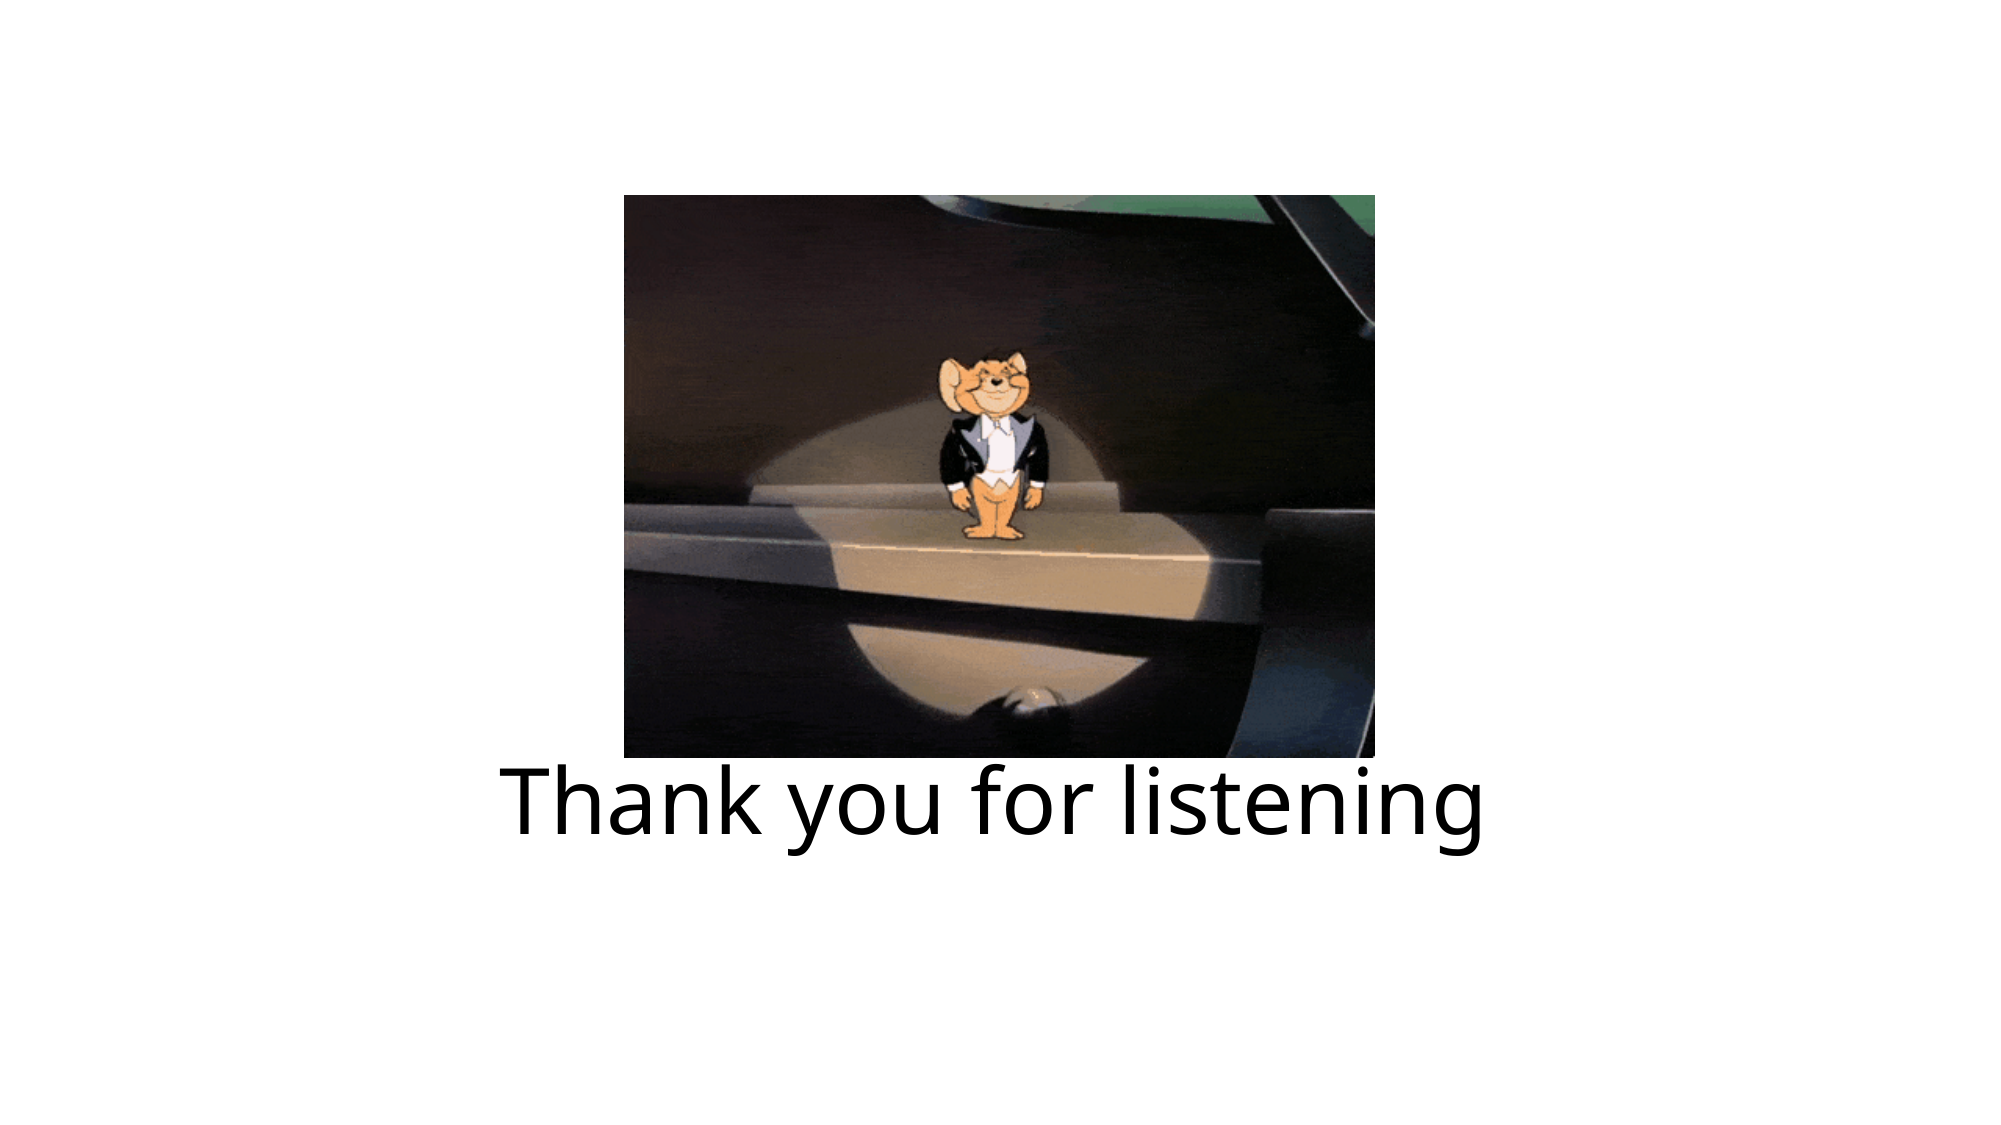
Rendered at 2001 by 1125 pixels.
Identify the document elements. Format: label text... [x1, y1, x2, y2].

title Thank you for listening [484, 800, 1516, 1018]
picture [624, 195, 1375, 759]
